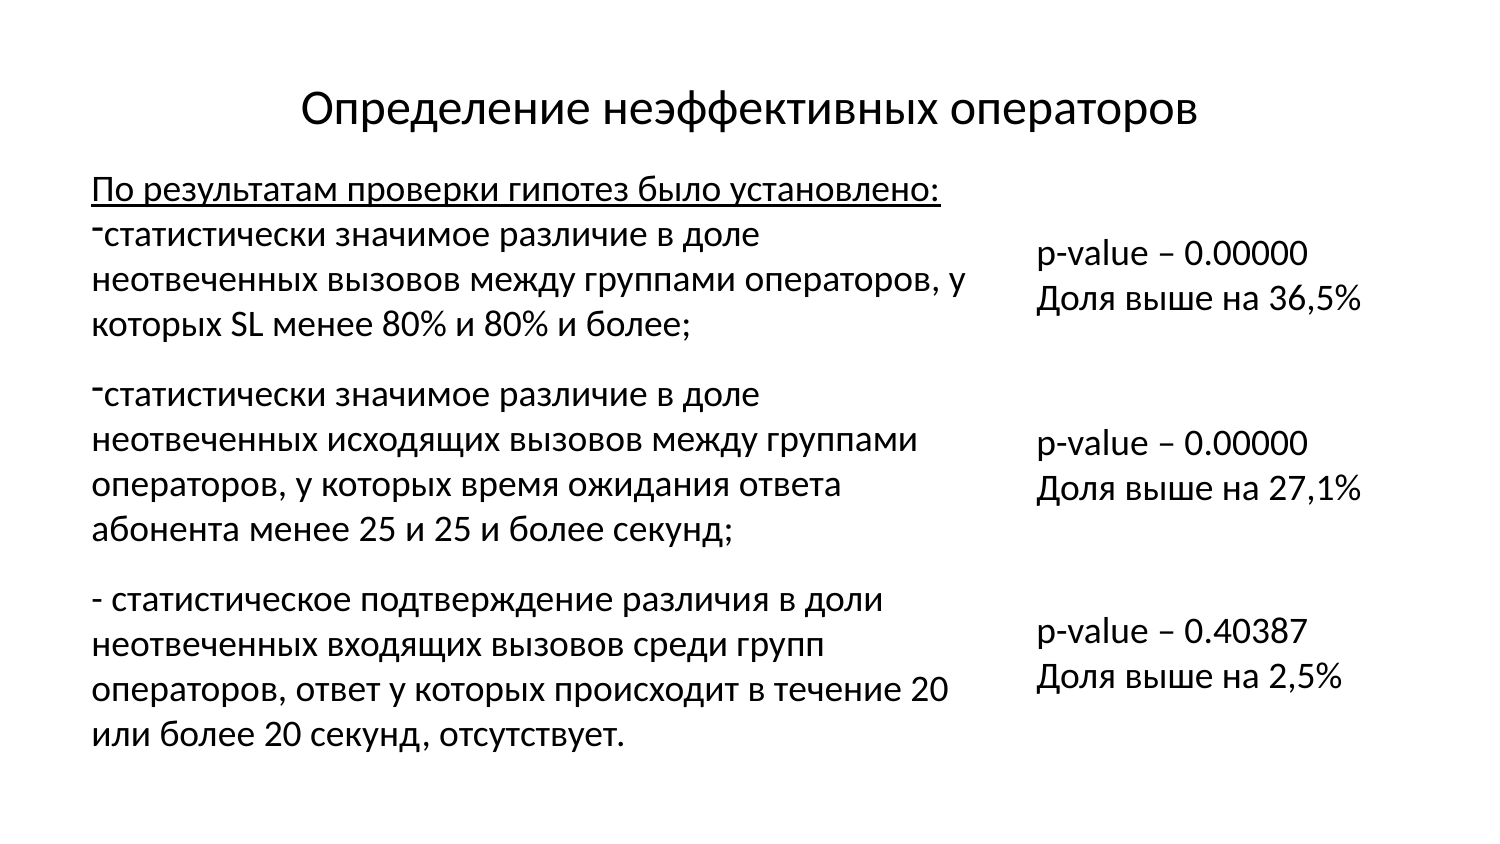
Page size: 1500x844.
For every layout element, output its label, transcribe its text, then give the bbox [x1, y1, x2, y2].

text_box По результатам проверки гипотез было установлено: статистически значимое различие в доле неотвеченных вызовов между группами операторов, у которых SL менее 80% и 80% и более; статистически значимое различие в доле неотвеченных исходящих вызовов между группами операторов, у которых время ожидания ответа абонента менее 25 и 25 и более секунд; - статистическое подтверждение различия в доли неотвеченных входящих вызовов среди групп операторов, ответ у которых происходит в течение 20 или более 20 секунд, отсутствует. [76, 156, 998, 762]
text_box p-value – 0.00000 Доля выше на 27,1% [1021, 410, 1436, 515]
text_box p-value – 0.40387 Доля выше на 2,5% [1021, 598, 1436, 704]
title Определение неэффективных операторов [75, 33, 1425, 175]
text_box p-value – 0.00000 Доля выше на 36,5% [1021, 220, 1436, 326]
